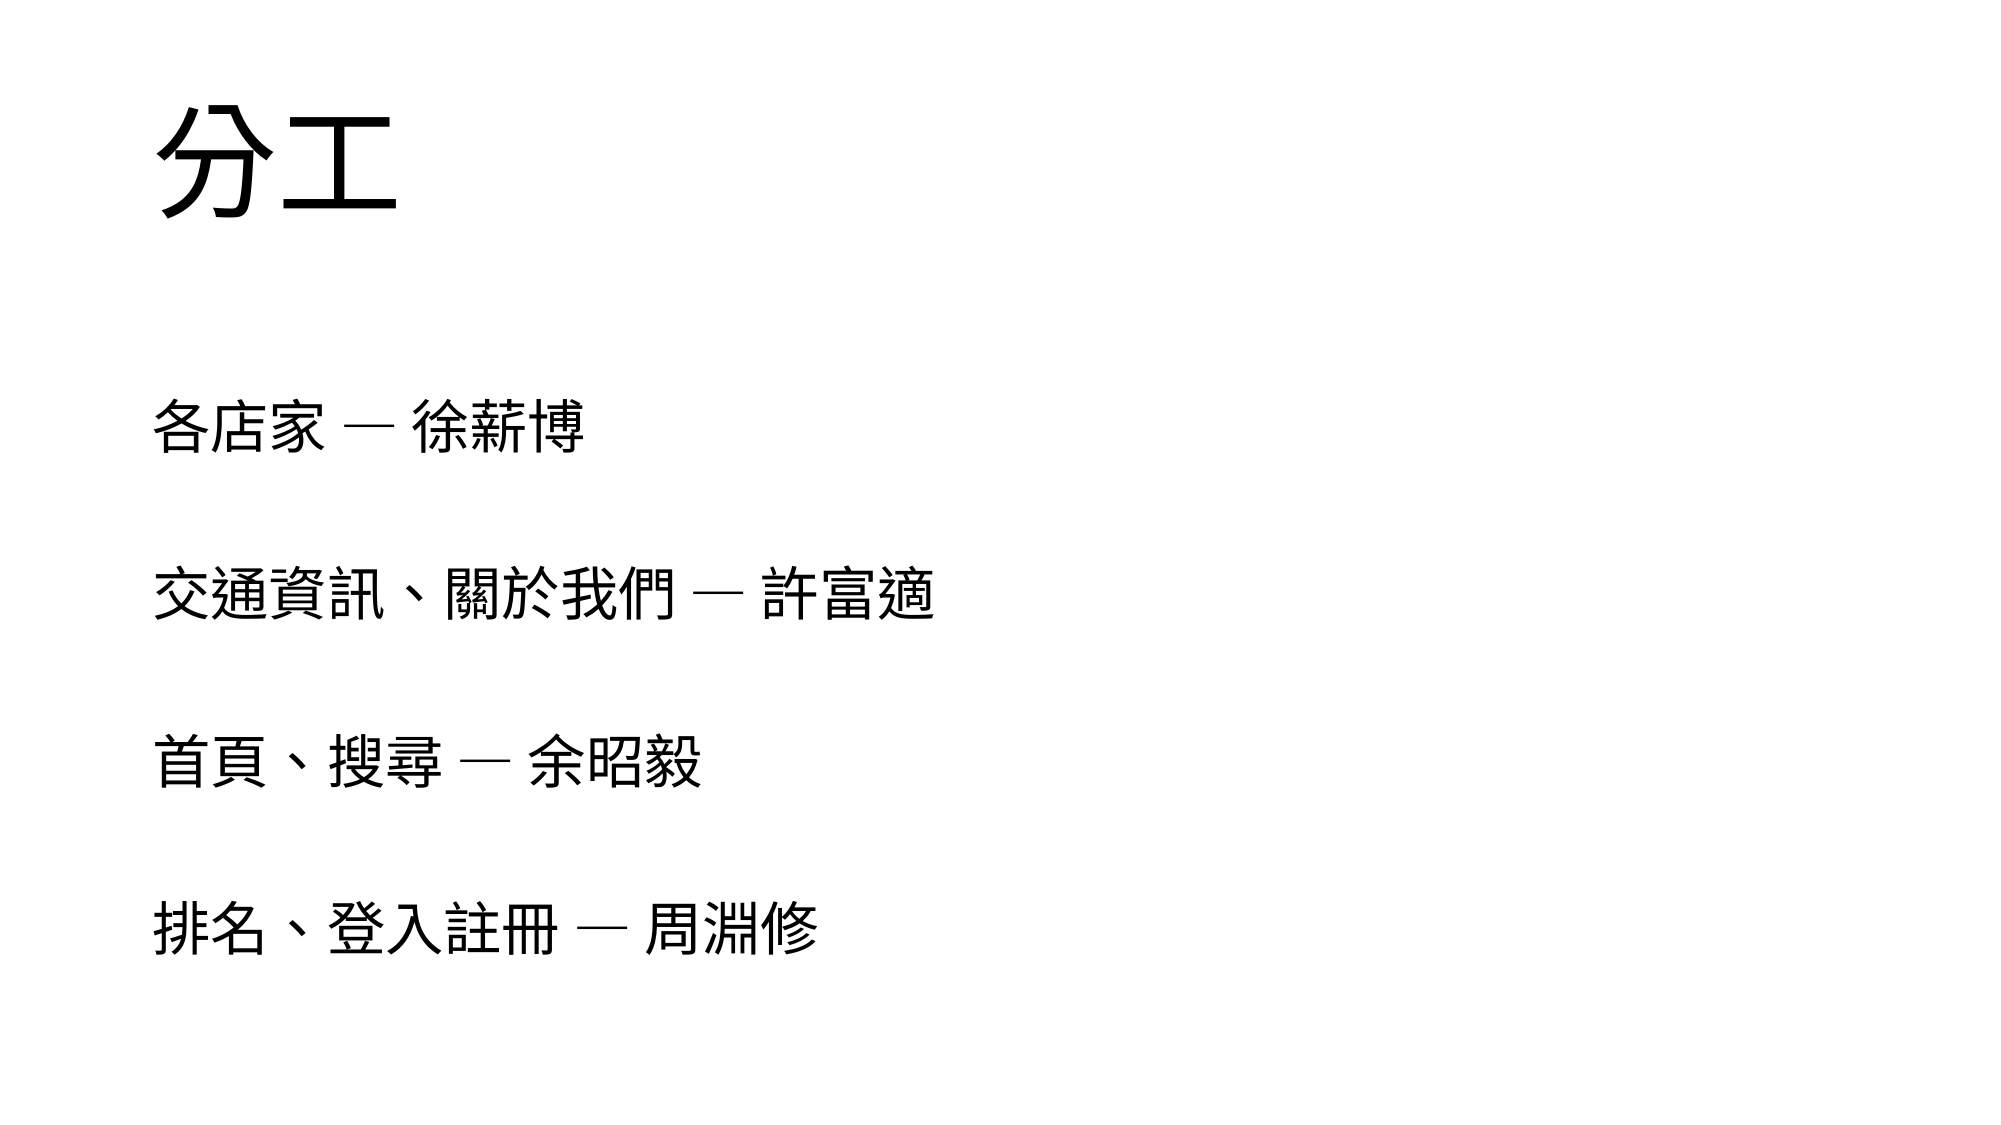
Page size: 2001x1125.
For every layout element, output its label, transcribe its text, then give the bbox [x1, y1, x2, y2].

title 分工 [137, 59, 1863, 278]
list 各店家 — 徐薪博 交通資訊、關於我們 — 許富適 首頁、搜尋 — 余昭毅 排名、登入註冊 — 周淵修 [137, 299, 1863, 1014]
